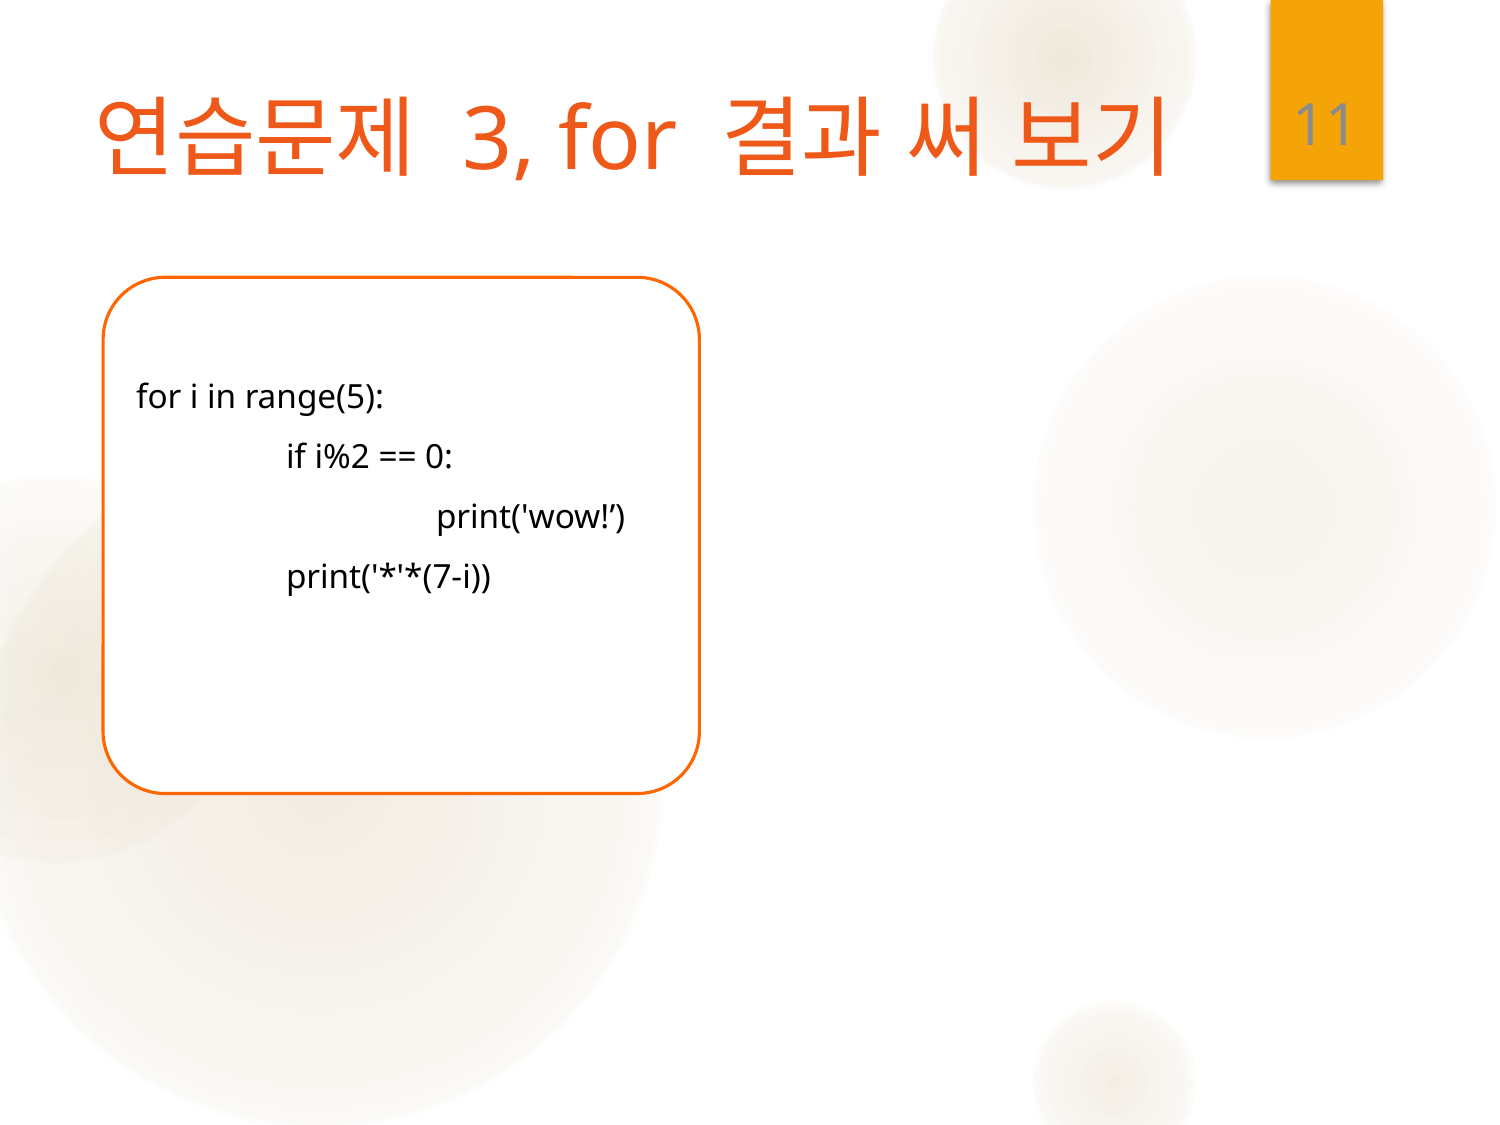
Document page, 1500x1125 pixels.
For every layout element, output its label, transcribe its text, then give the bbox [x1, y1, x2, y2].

text_box for i in range(5): if i%2 == 0: print('wow!’) print('*'*(7-i)) [103, 277, 700, 794]
slide_number 11 [1273, 48, 1378, 175]
title 연습문제 3, for 결과 써 보기 [79, 74, 1237, 304]
